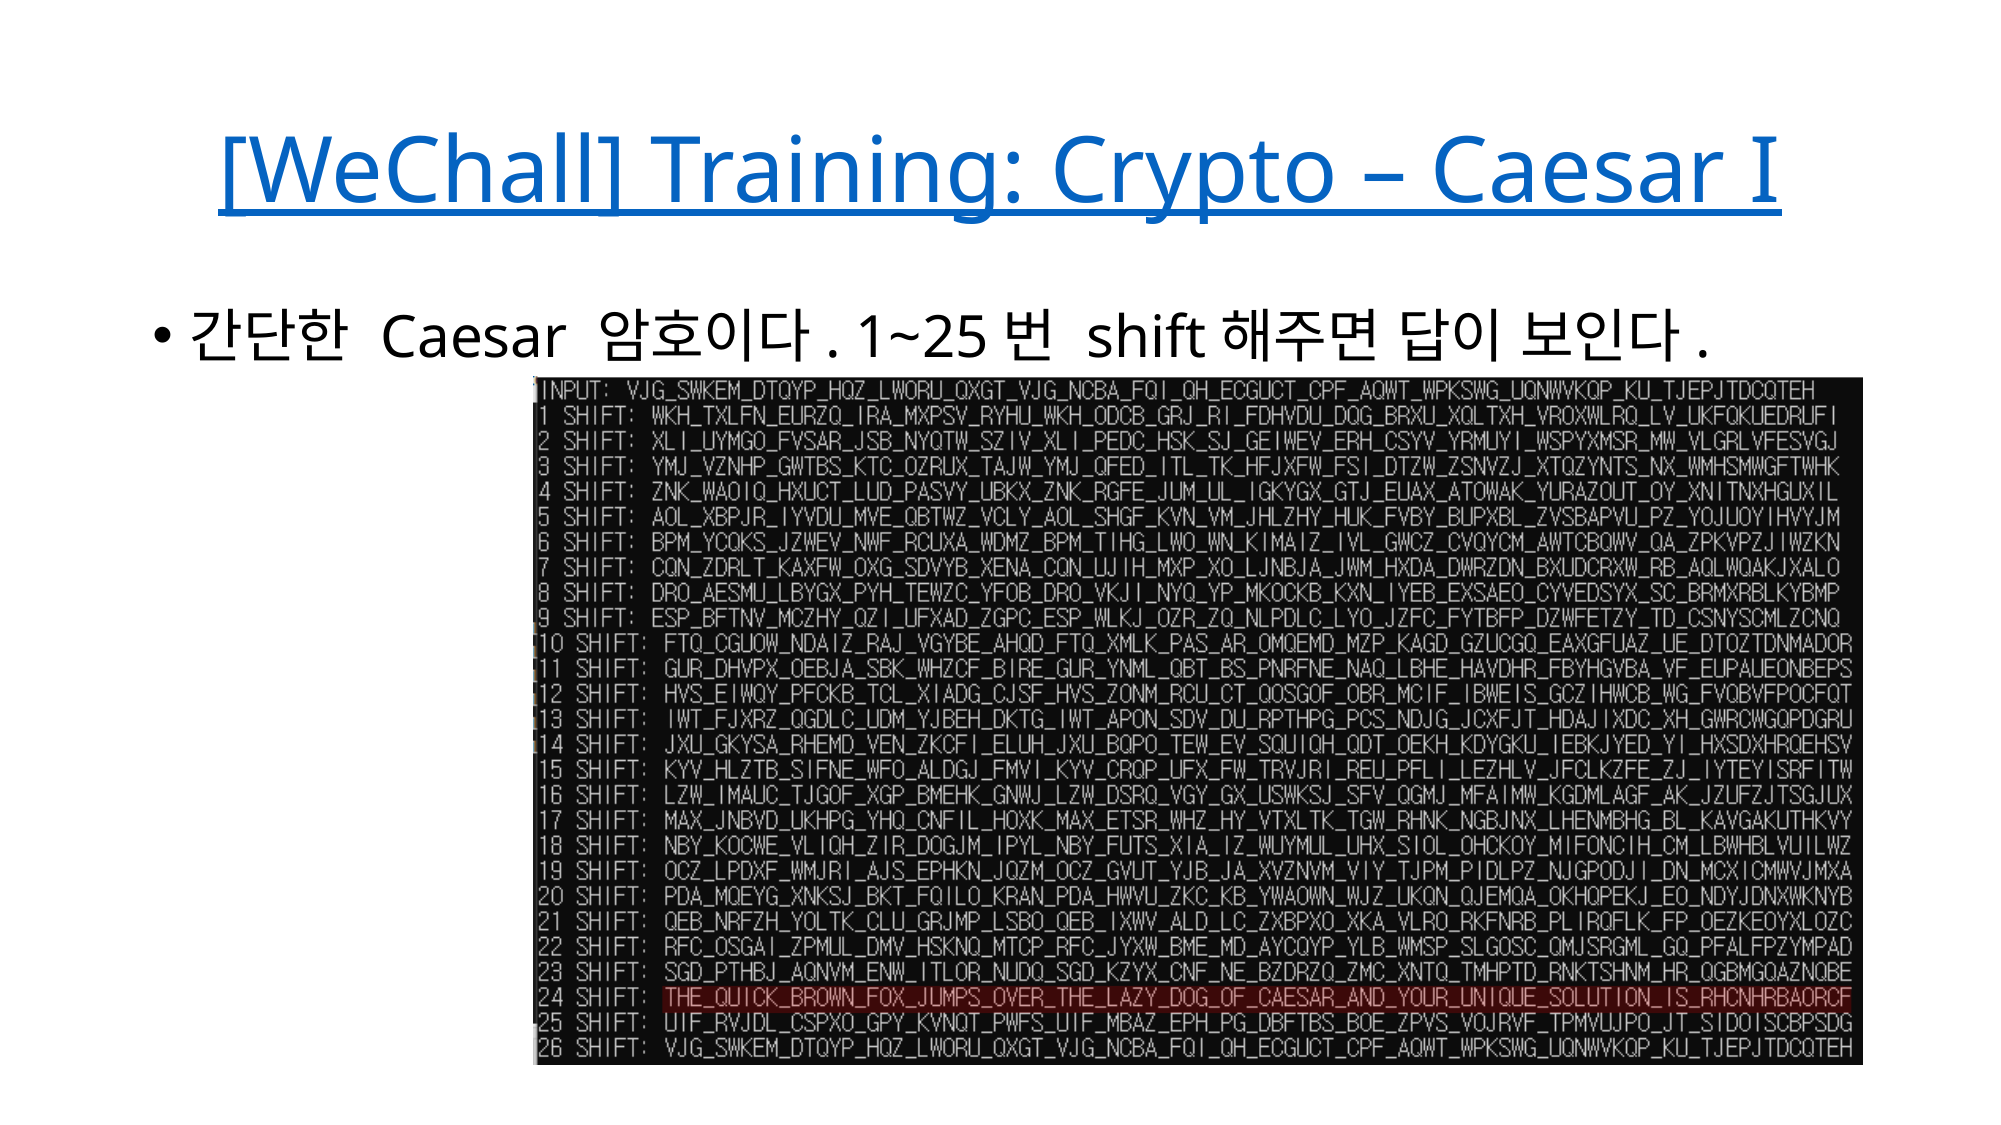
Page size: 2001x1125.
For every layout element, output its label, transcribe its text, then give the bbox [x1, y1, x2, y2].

list 간단한 Caesar 암호이다. 1~25번 shift해주면 답이 보인다. [137, 299, 1863, 1014]
picture [533, 376, 1863, 1065]
title [WeChall] Training: Crypto – Caesar I [137, 59, 1863, 278]
